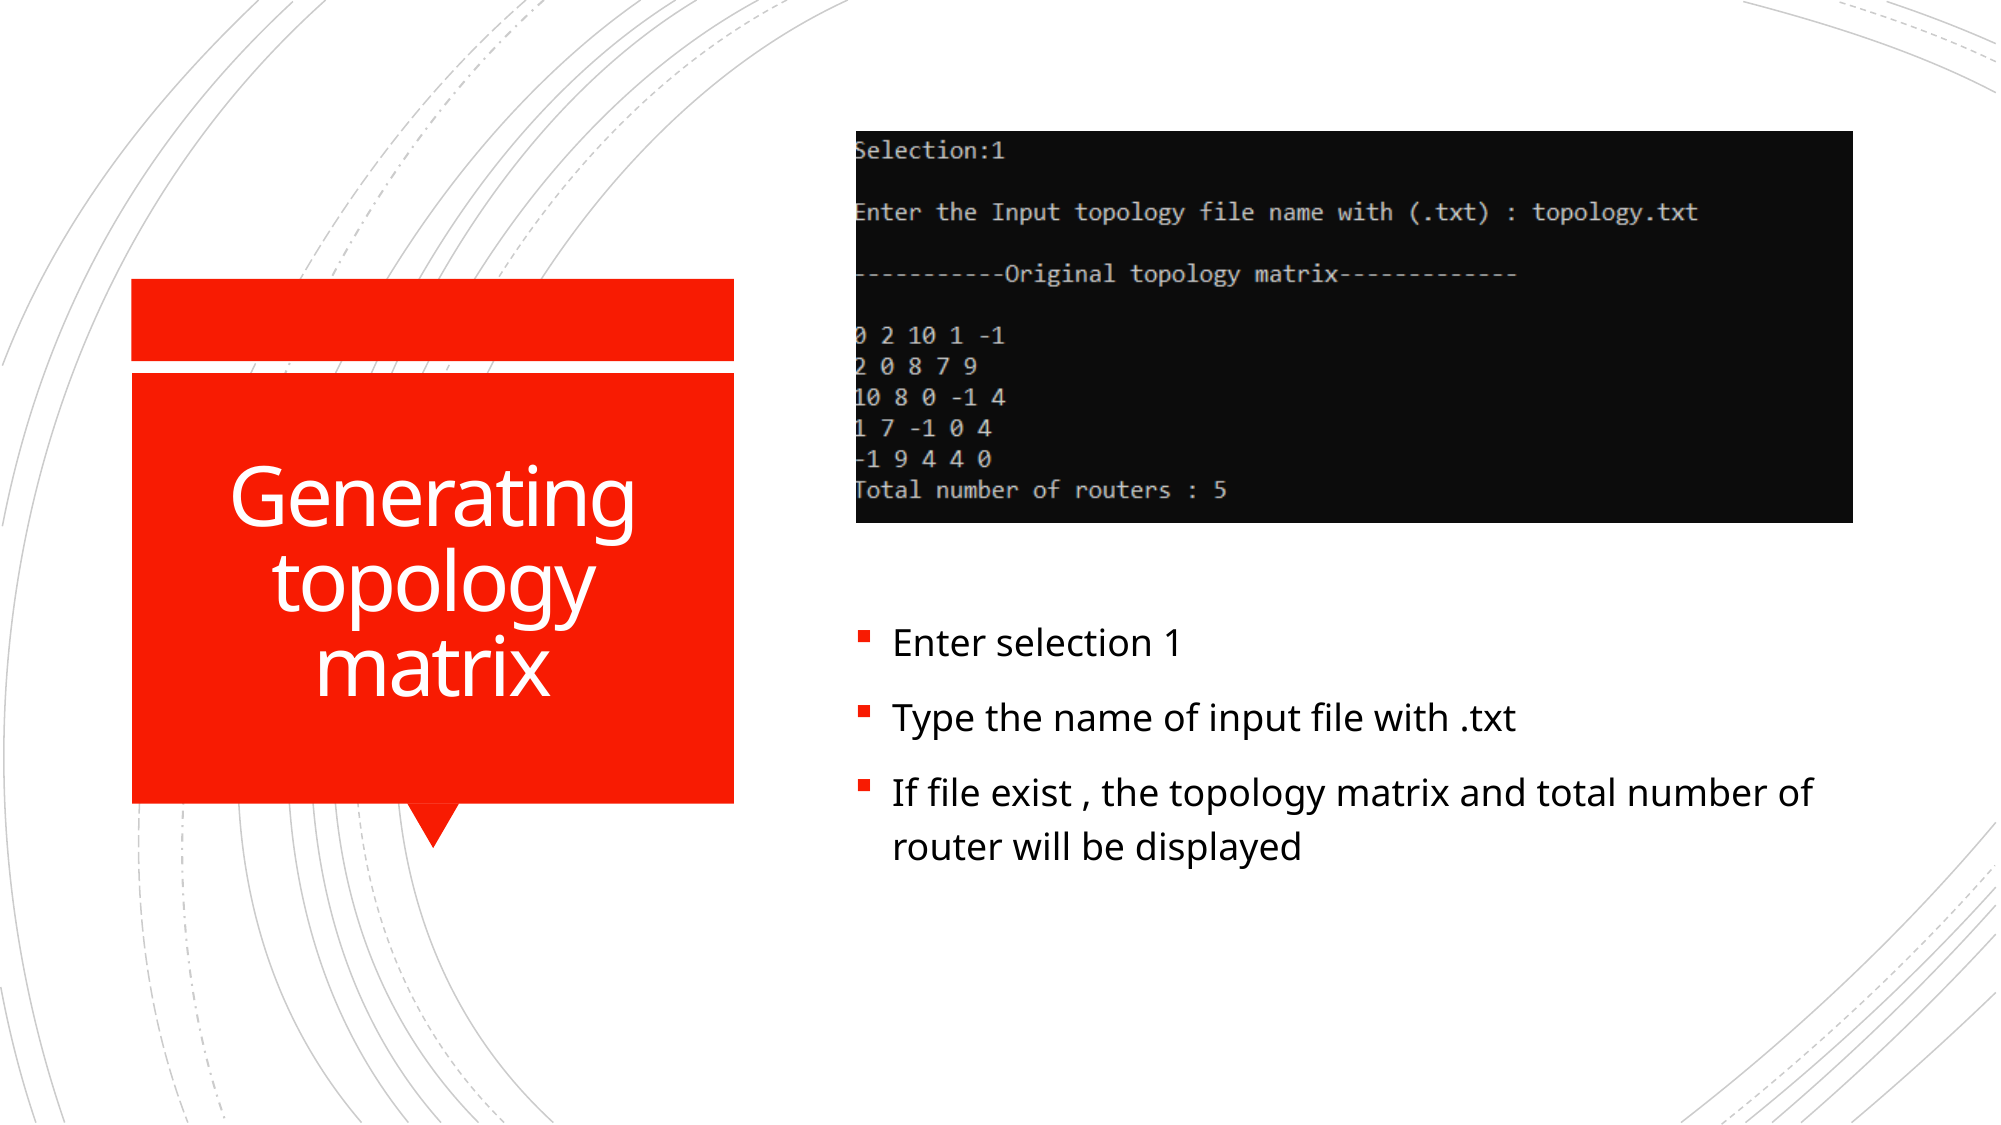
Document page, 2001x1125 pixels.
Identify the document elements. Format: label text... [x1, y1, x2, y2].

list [856, 131, 1853, 523]
title Generating topology matrix [145, 383, 721, 789]
list Enter selection 1 Type the name of input file with .txt If file exist , the topology matrix and total number of router will be displayed [839, 602, 1869, 994]
